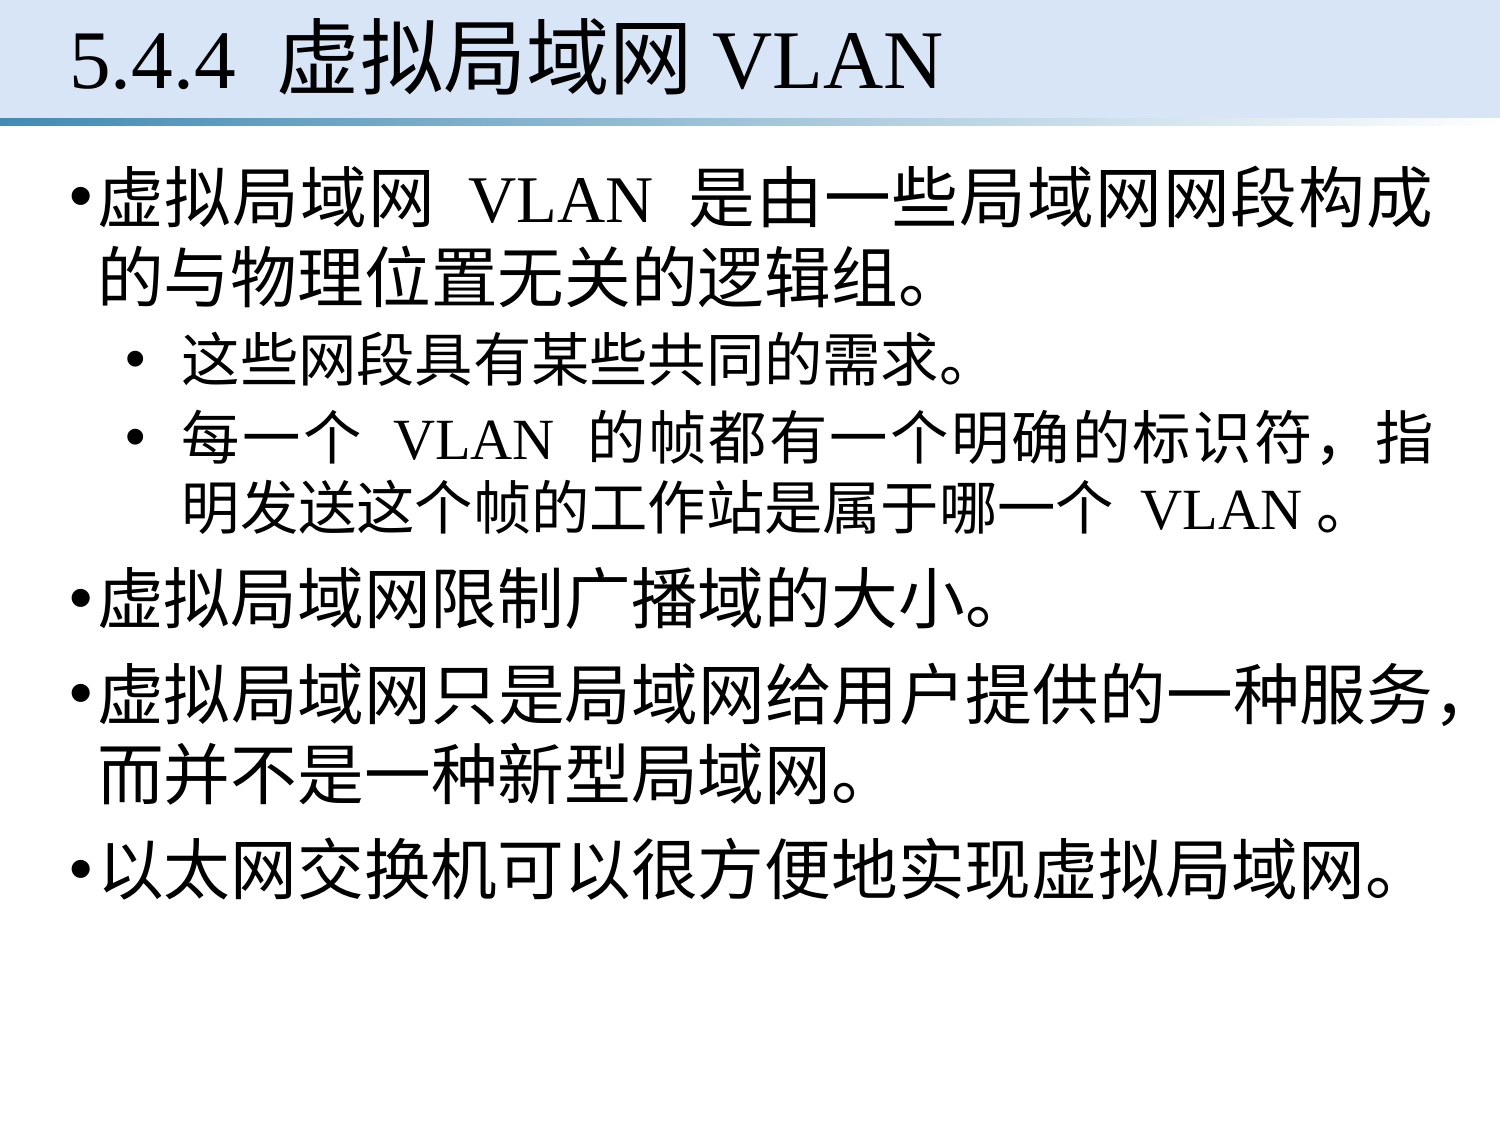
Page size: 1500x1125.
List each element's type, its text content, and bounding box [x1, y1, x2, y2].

title 5.4.4 虚拟局域网VLAN [54, 0, 1449, 123]
list 虚拟局域网 VLAN 是由一些局域网网段构成的与物理位置无关的逻辑组。 这些网段具有某些共同的需求。 每一个 VLAN 的帧都有一个明确的标识符，指明发送这个帧的工作站是属于哪一个 VLAN。 虚拟局域网限制广播域的大小。 虚拟局域网只是局域网给用户提供的一种服务，而并不是一种新型局域网。 以太网交换机可以很方便地实现虚拟局域网。 [54, 148, 1449, 1094]
